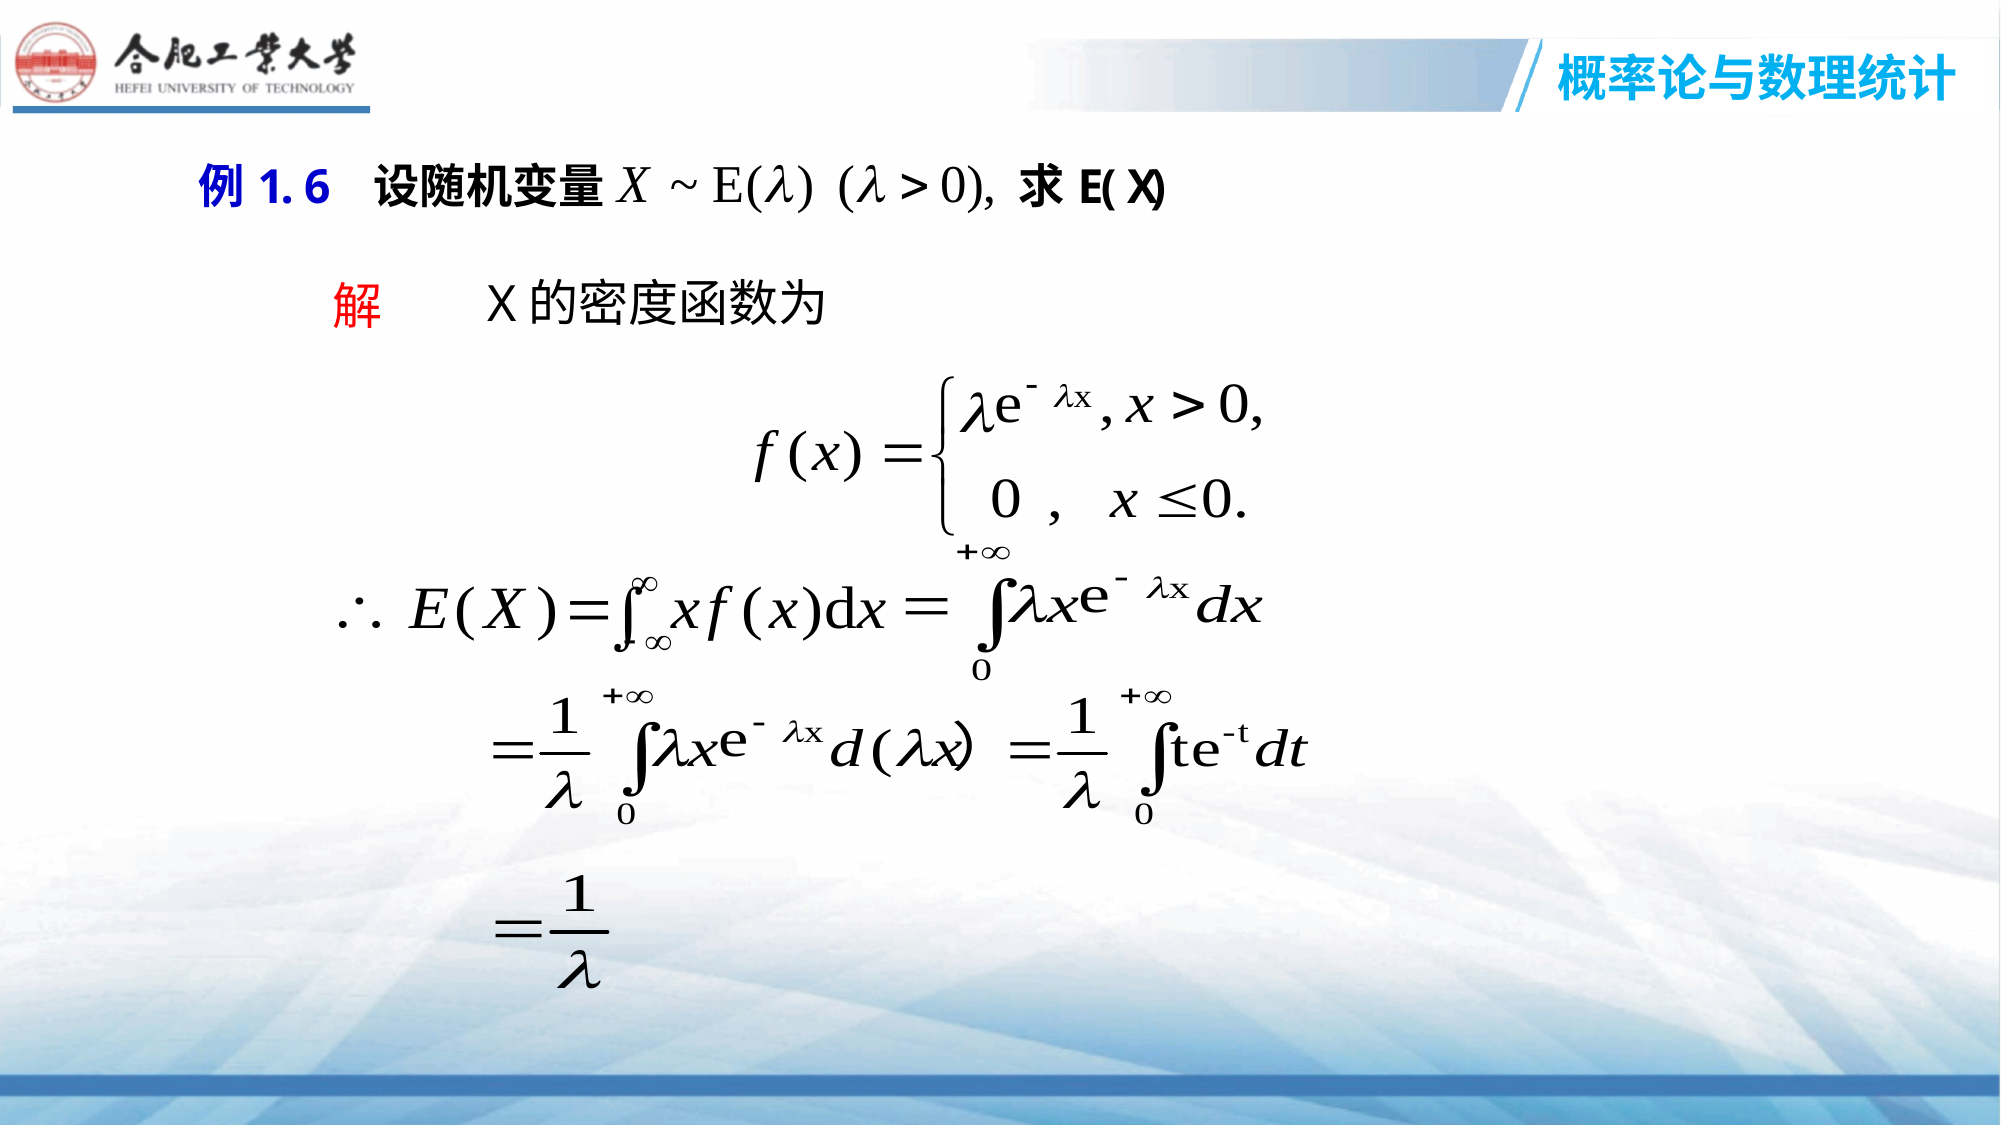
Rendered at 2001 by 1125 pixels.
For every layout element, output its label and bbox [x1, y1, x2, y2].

text_box [993, 668, 1324, 838]
text_box [105, 153, 1934, 282]
text_box [475, 859, 622, 1001]
picture [0, 0, 2001, 1125]
text_box [331, 553, 887, 664]
text_box [318, 282, 916, 342]
text_box [732, 361, 1278, 547]
text_box [887, 524, 1278, 668]
text_box [475, 668, 993, 838]
